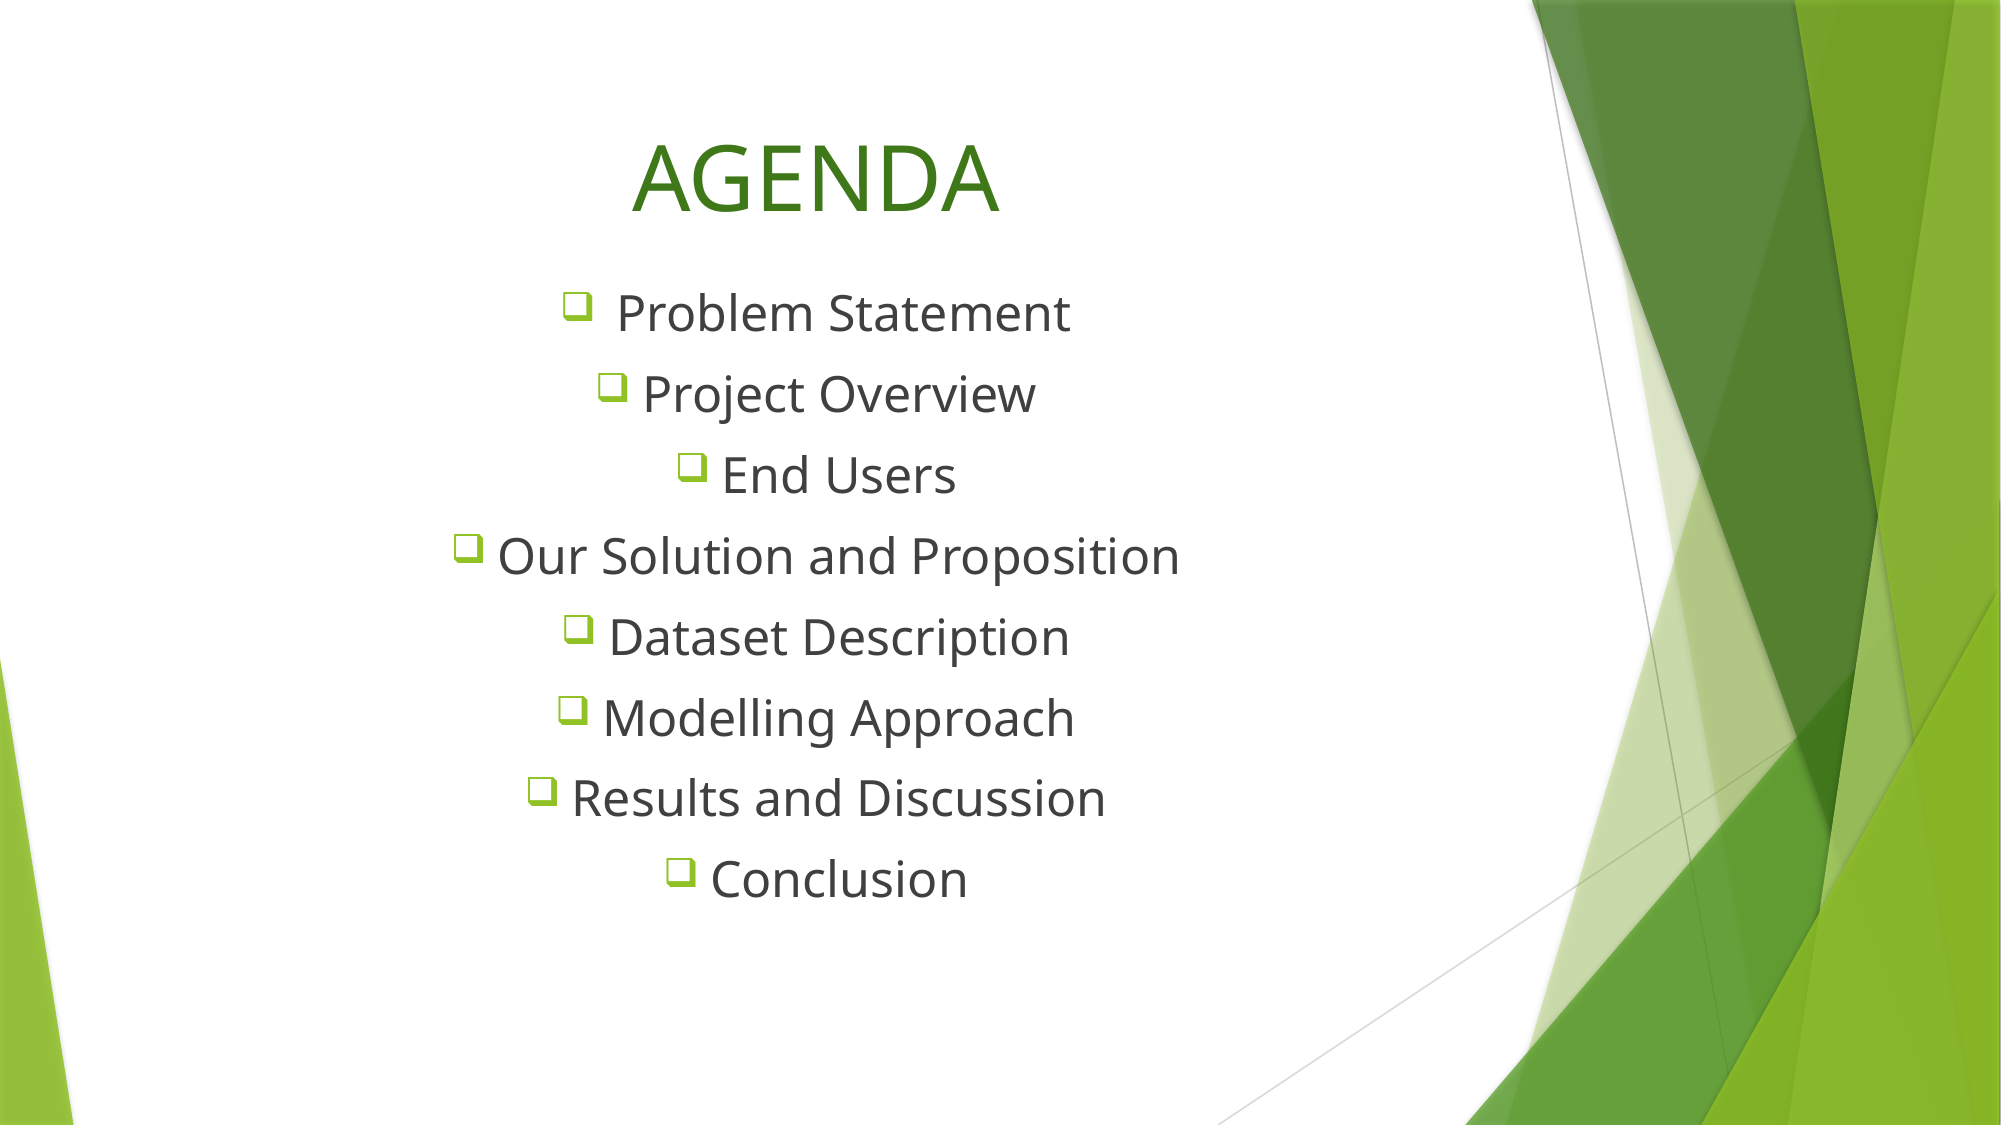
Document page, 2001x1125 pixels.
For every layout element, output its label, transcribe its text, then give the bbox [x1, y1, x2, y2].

title AGENDA [111, 99, 1522, 249]
list Problem Statement Project Overview End Users Our Solution and Proposition Dataset Description Modelling Approach Results and Discussion Conclusion [111, 274, 1522, 1020]
